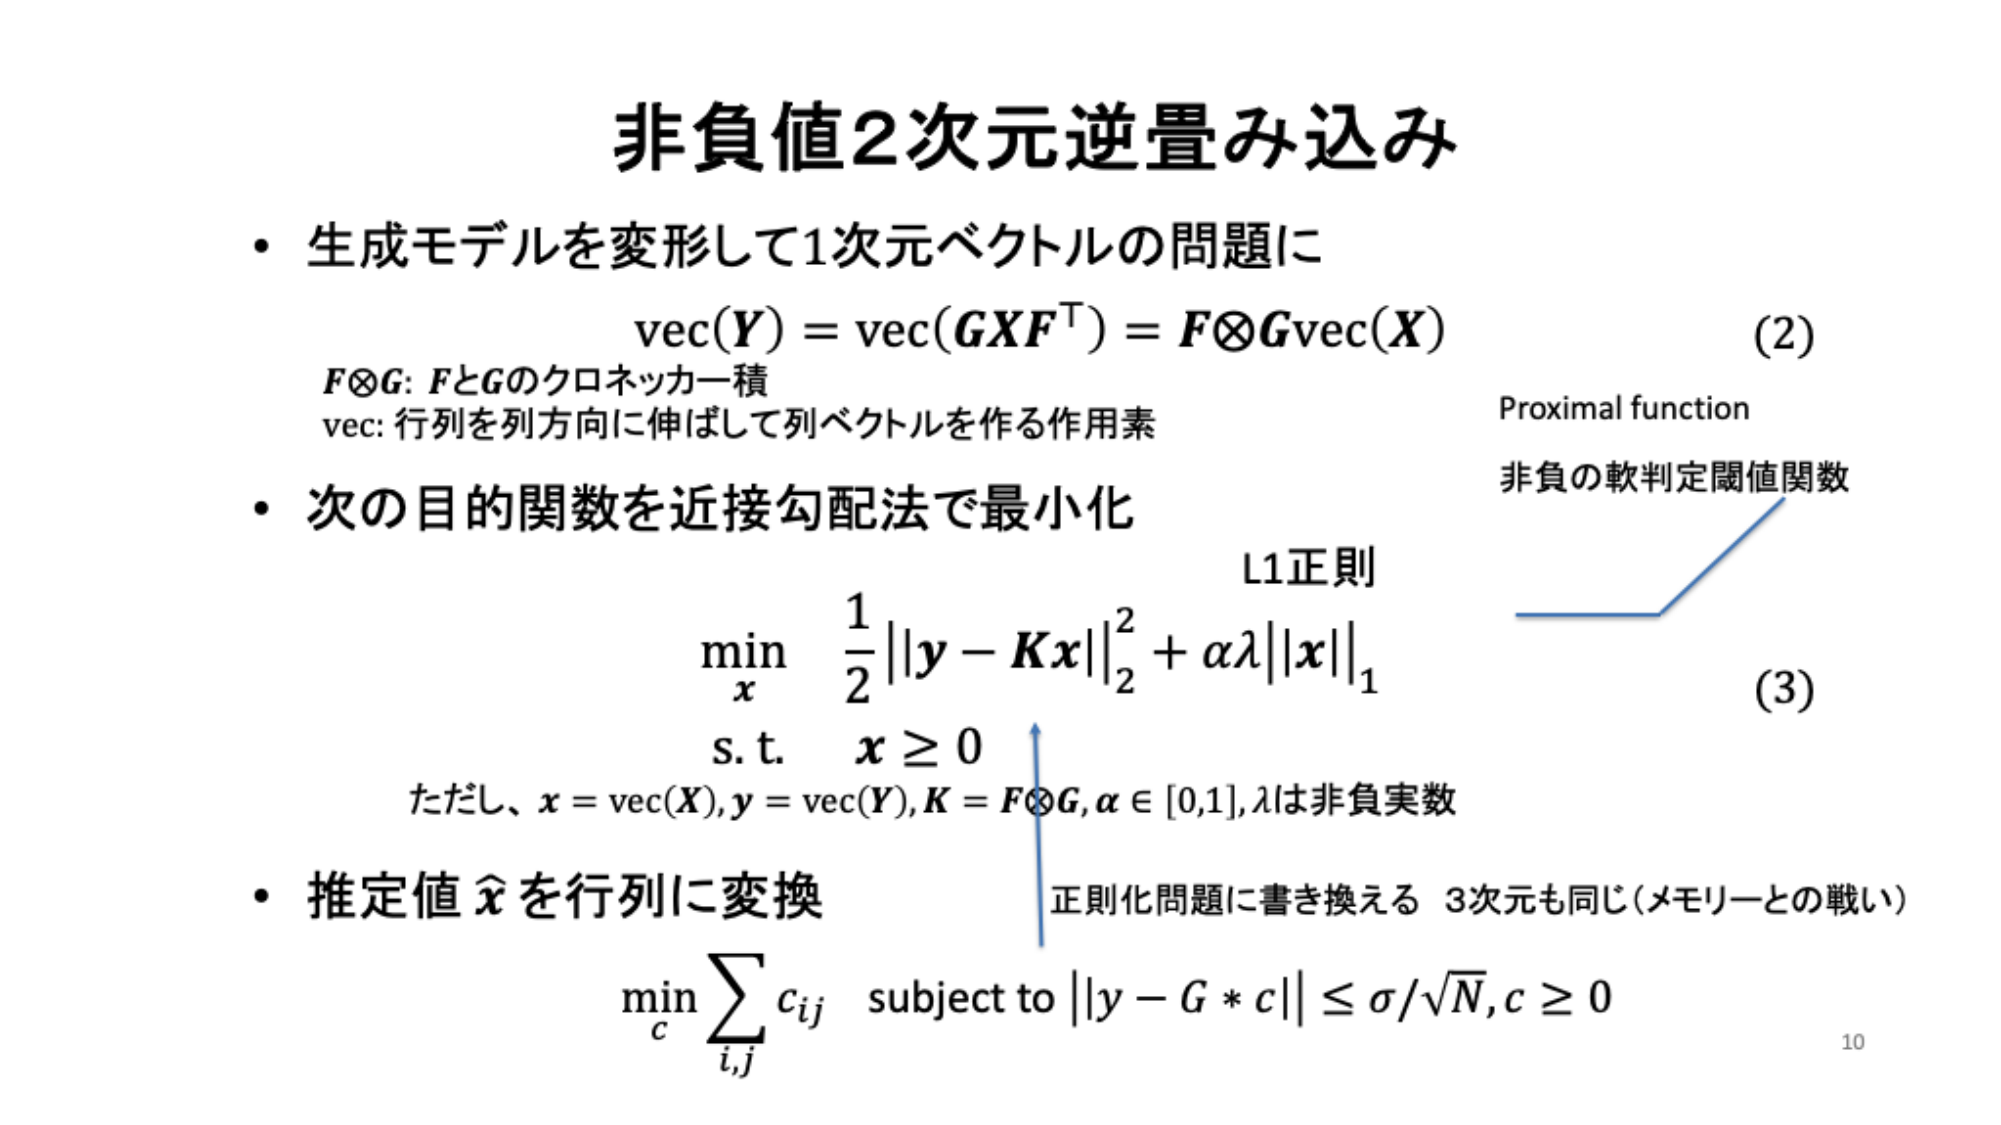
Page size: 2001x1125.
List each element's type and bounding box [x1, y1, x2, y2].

list [97, 34, 1975, 1091]
